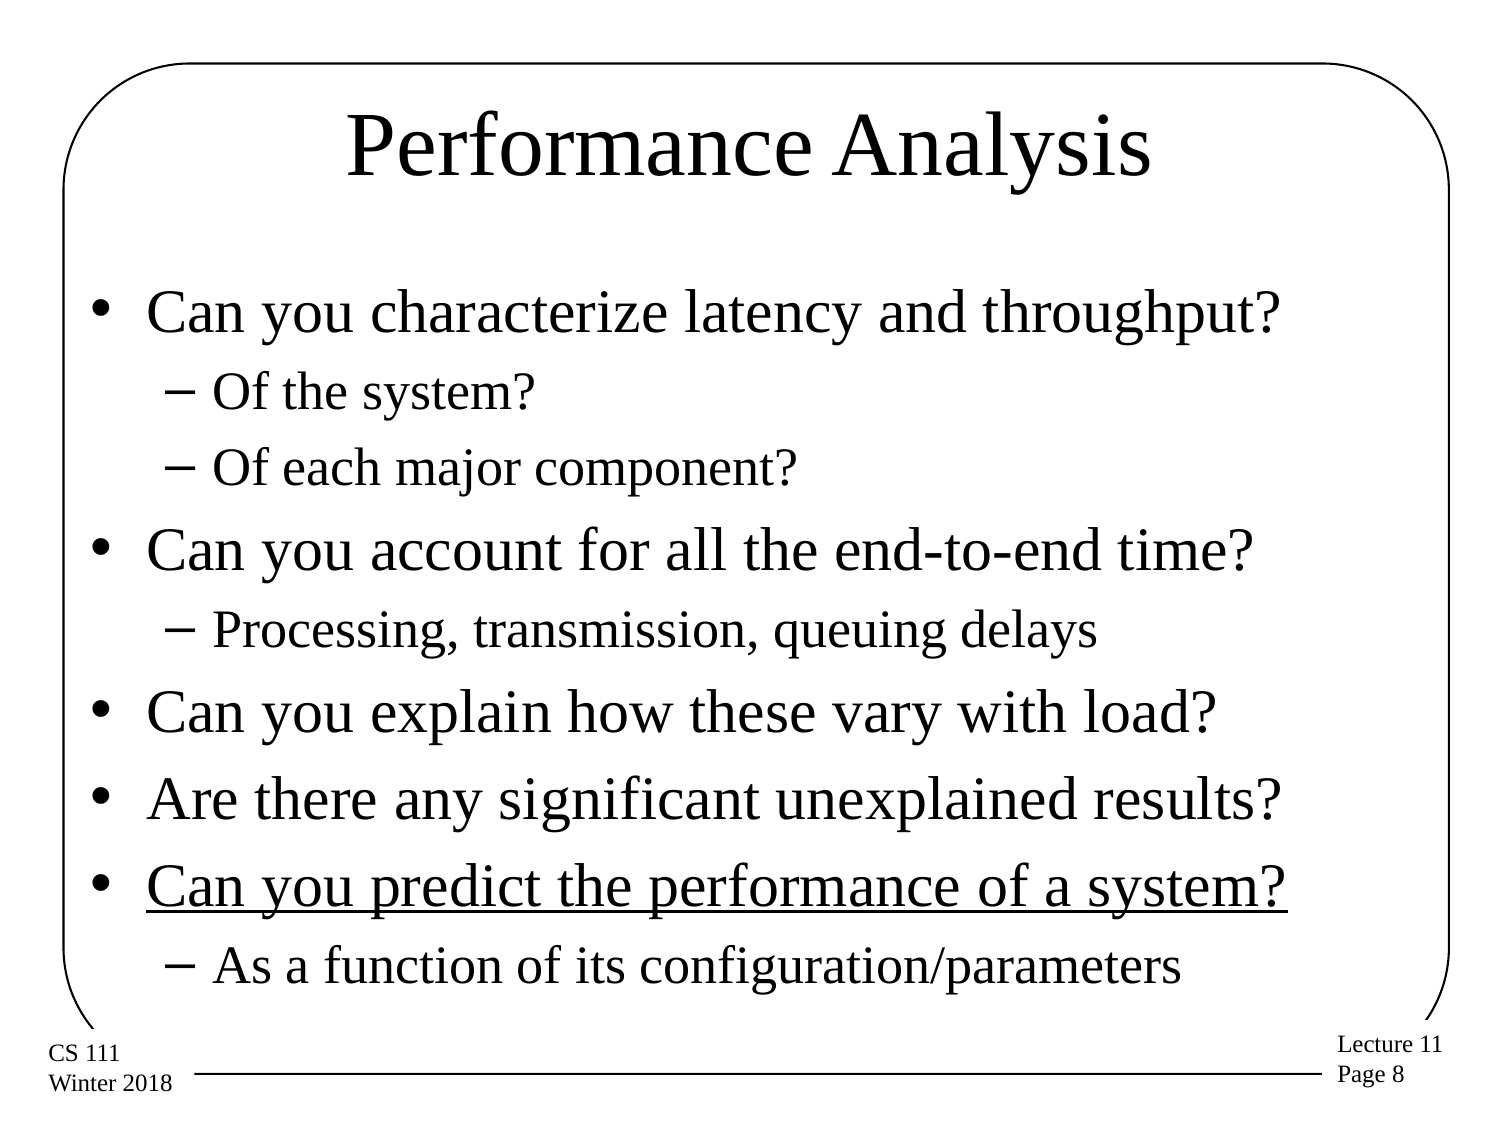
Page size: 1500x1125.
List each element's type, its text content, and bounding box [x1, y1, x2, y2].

list Can you characterize latency and throughput? Of the system? Of each major component? Can you account for all the end-to-end time? Processing, transmission, queuing delays Can you explain how these vary with load? Are there any significant unexplained results? Can you predict the performance of a system? As a function of its configuration/parameters [74, 262, 1426, 1006]
title Performance Analysis [74, 44, 1426, 233]
